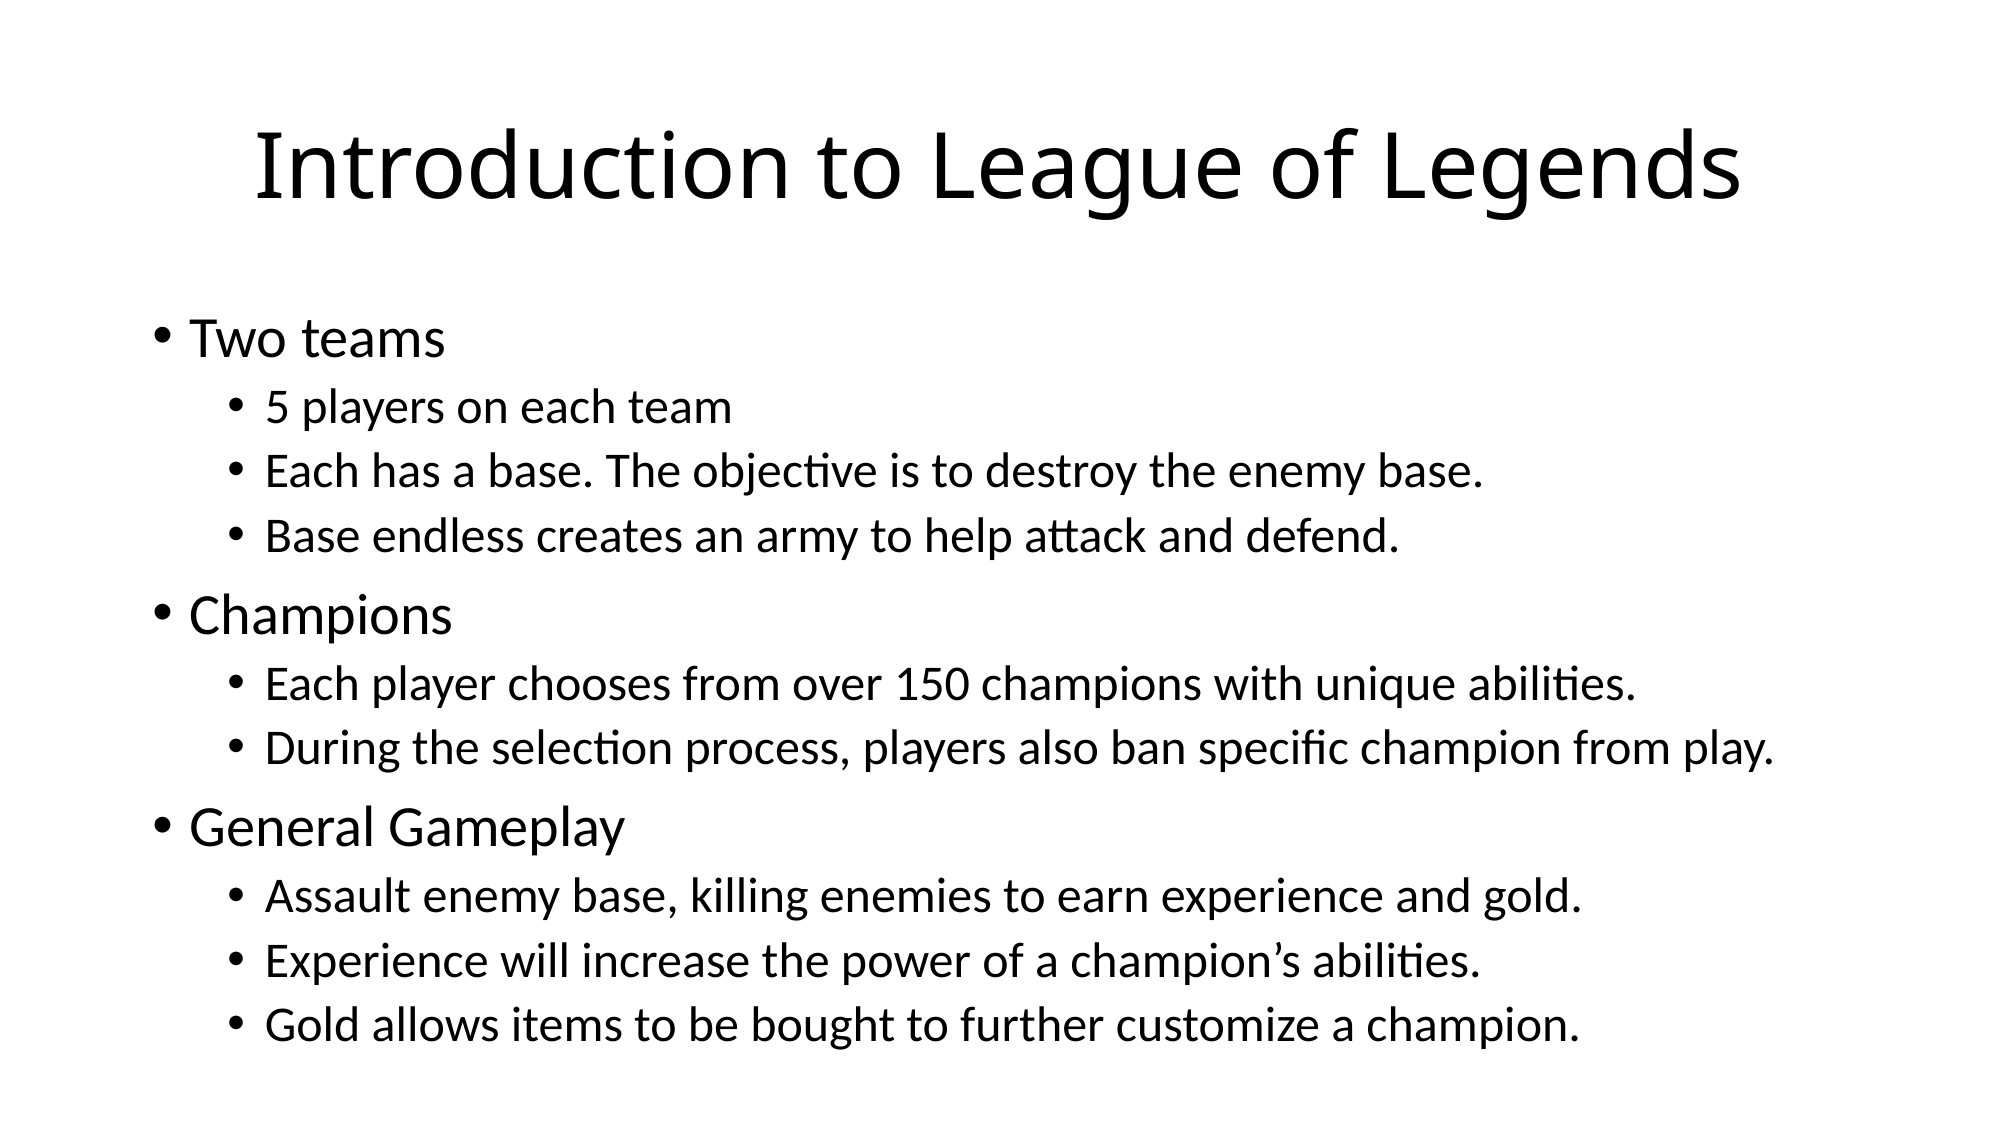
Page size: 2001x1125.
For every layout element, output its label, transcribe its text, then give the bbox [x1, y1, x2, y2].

title Introduction to League of Legends [137, 59, 1863, 278]
list Two teams 5 players on each team Each has a base. The objective is to destroy the enemy base. Base endless creates an army to help attack and defend. Champions Each player chooses from over 150 champions with unique abilities. During the selection process, players also ban specific champion from play. General Gameplay Assault enemy base, killing enemies to earn experience and gold. Experience will increase the power of a champion’s abilities. Gold allows items to be bought to further customize a champion. [137, 299, 1863, 1080]
